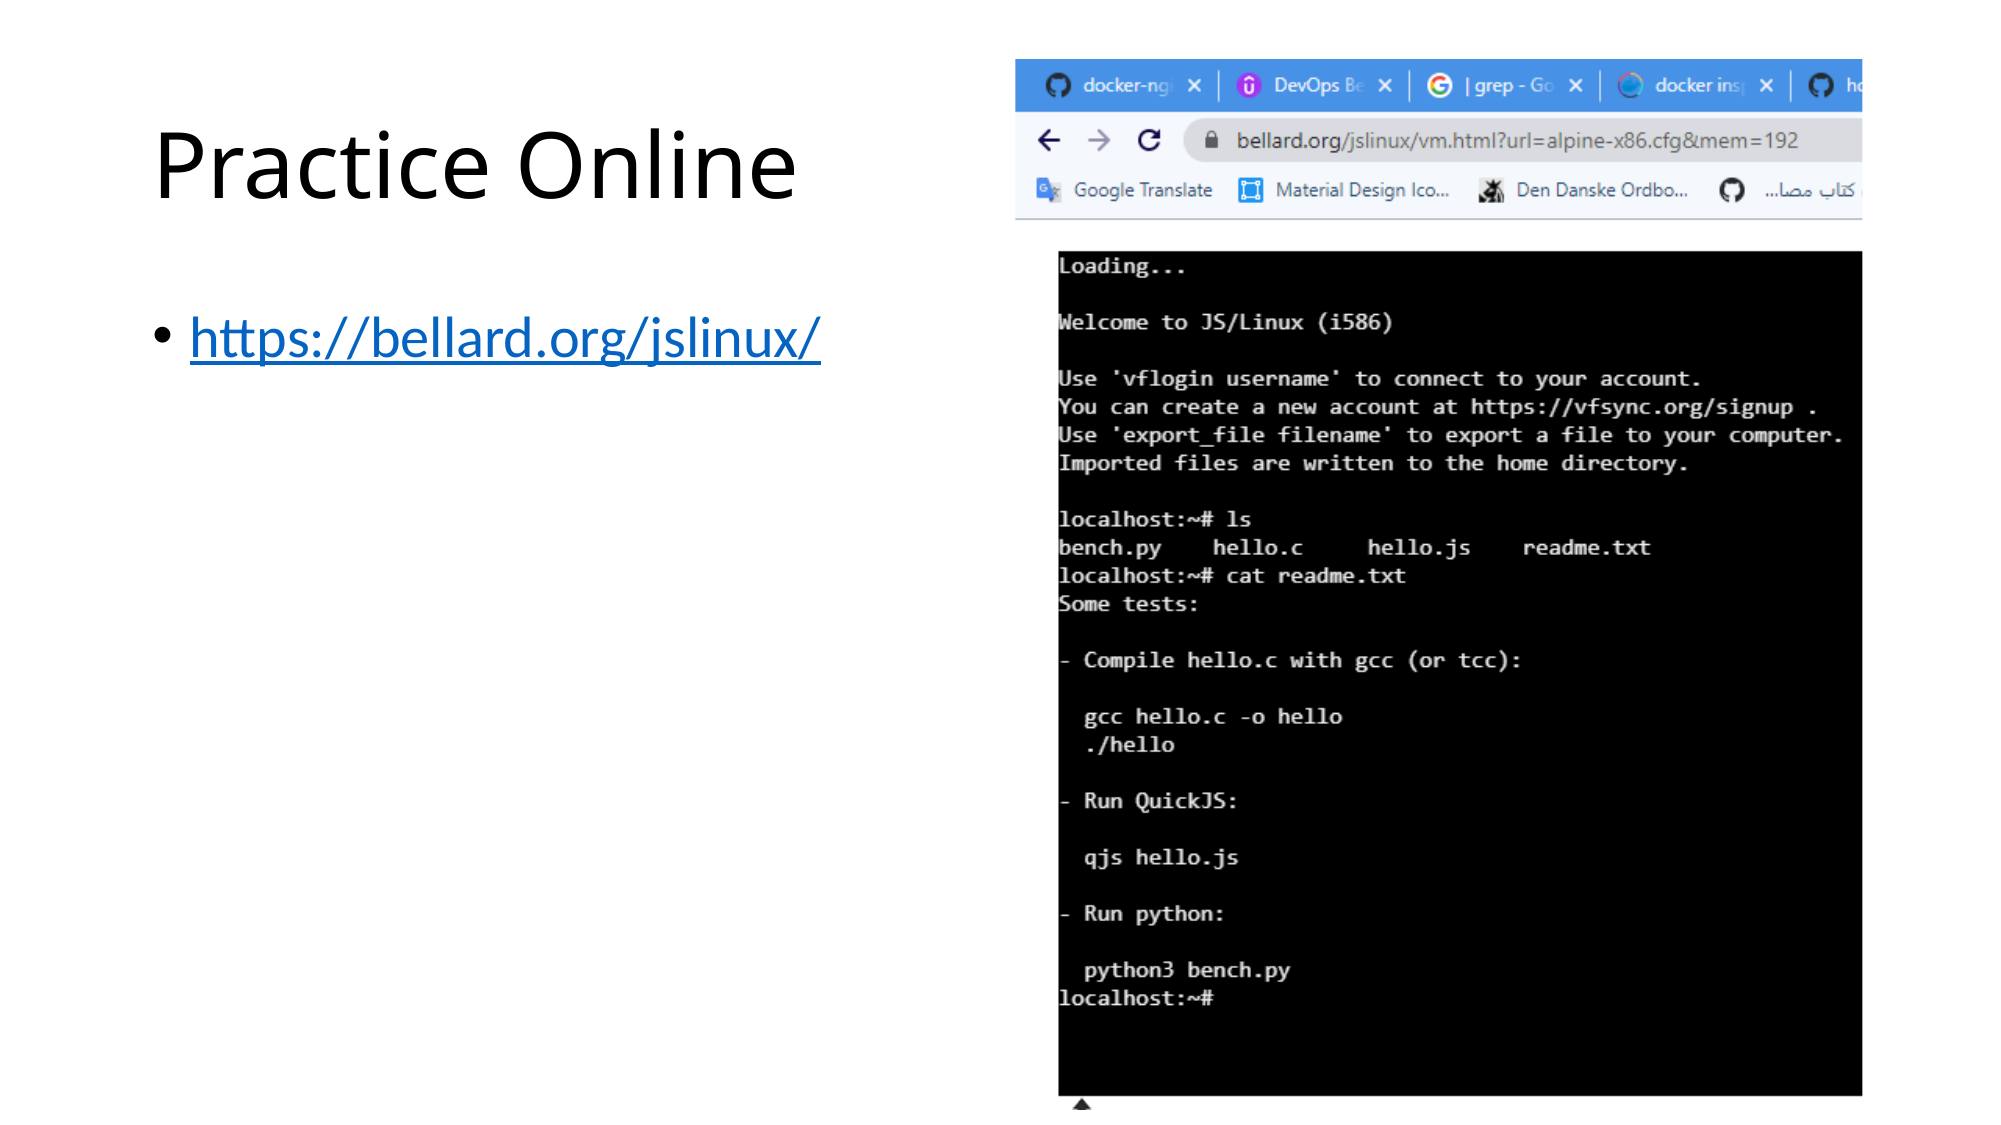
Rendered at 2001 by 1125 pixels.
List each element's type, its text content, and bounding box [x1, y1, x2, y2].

title Practice Online [137, 59, 1015, 278]
list https://bellard.org/jslinux/ [137, 299, 1015, 1014]
picture [1015, 59, 1863, 1110]
